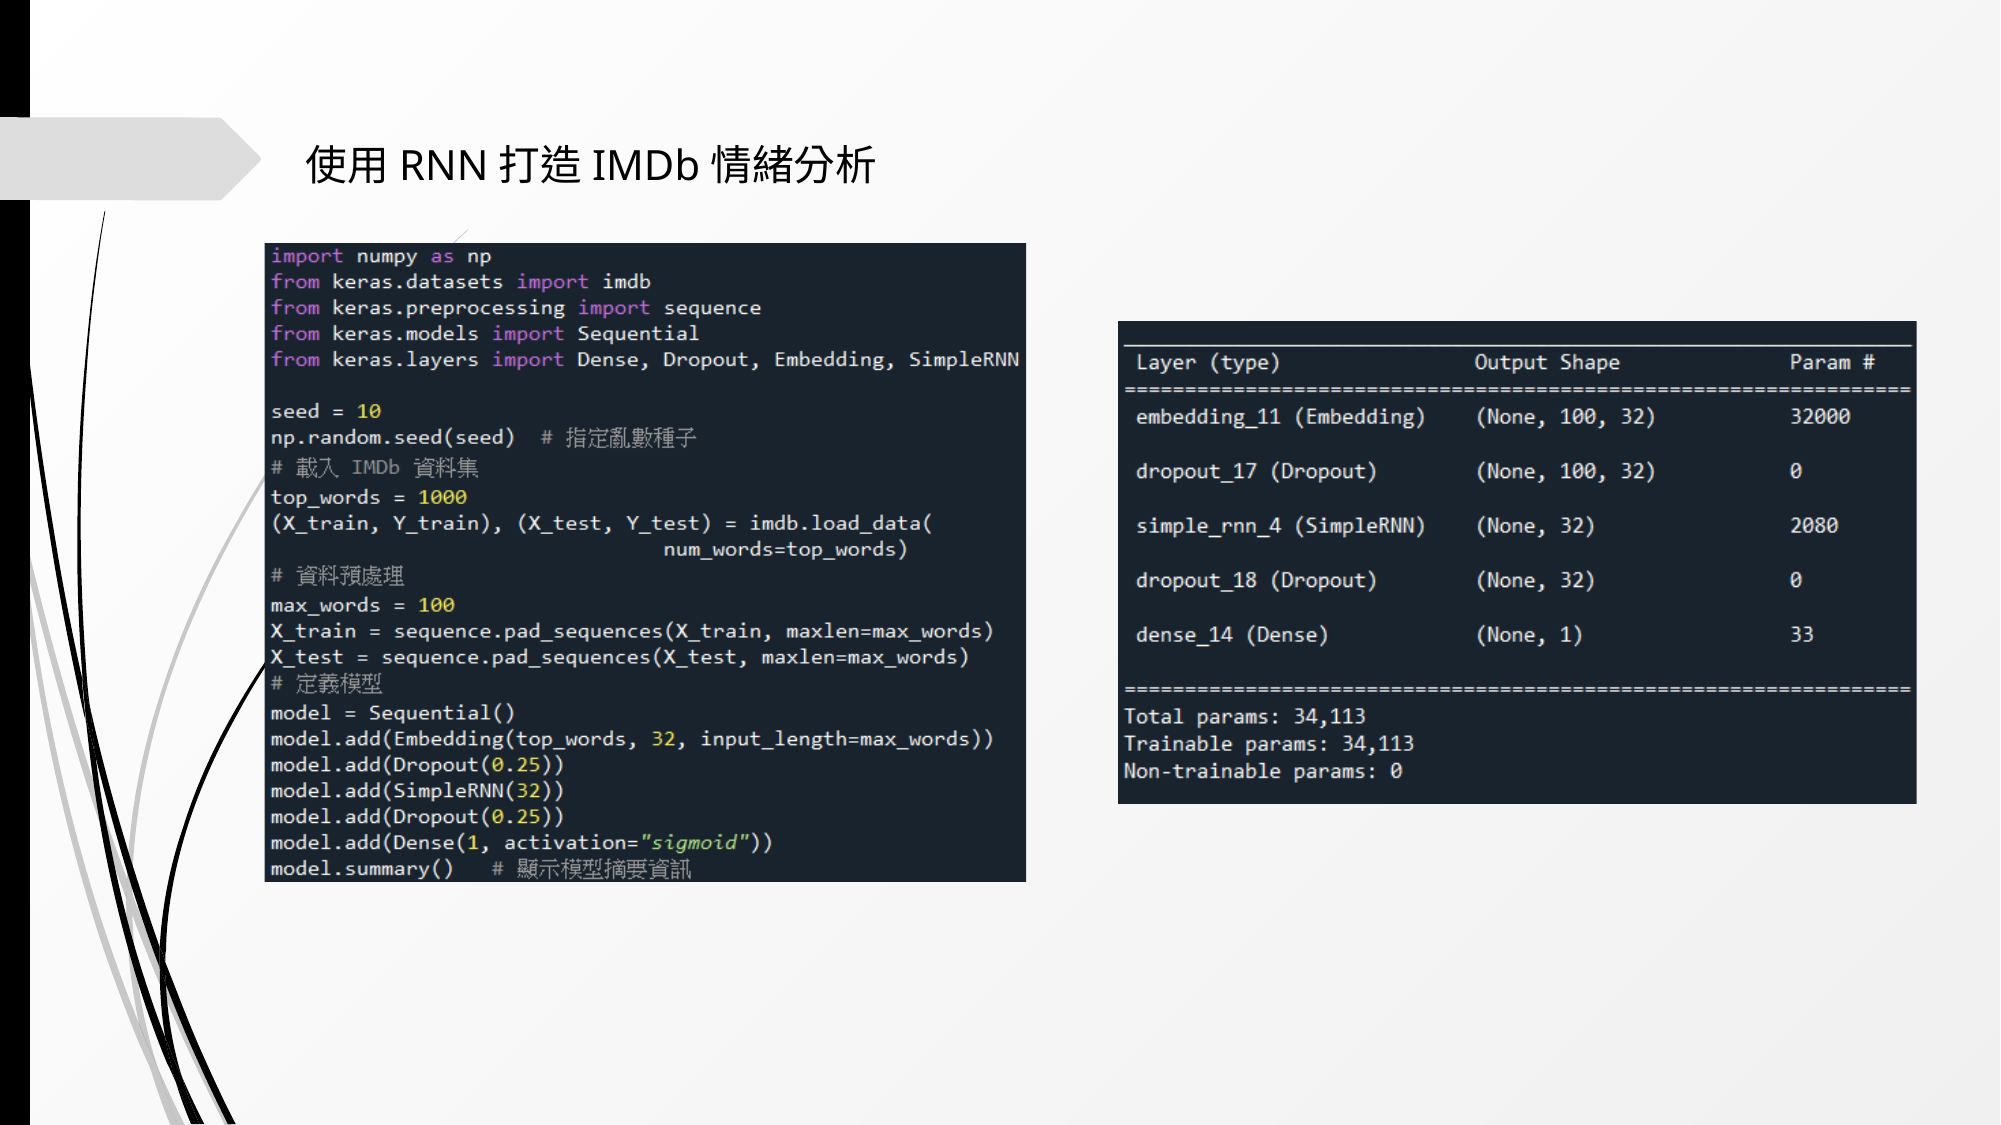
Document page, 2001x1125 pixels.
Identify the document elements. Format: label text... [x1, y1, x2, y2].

picture [264, 242, 1027, 883]
text_box 使用RNN打造IMDb情緒分析 [290, 130, 934, 196]
picture [1117, 320, 1917, 804]
